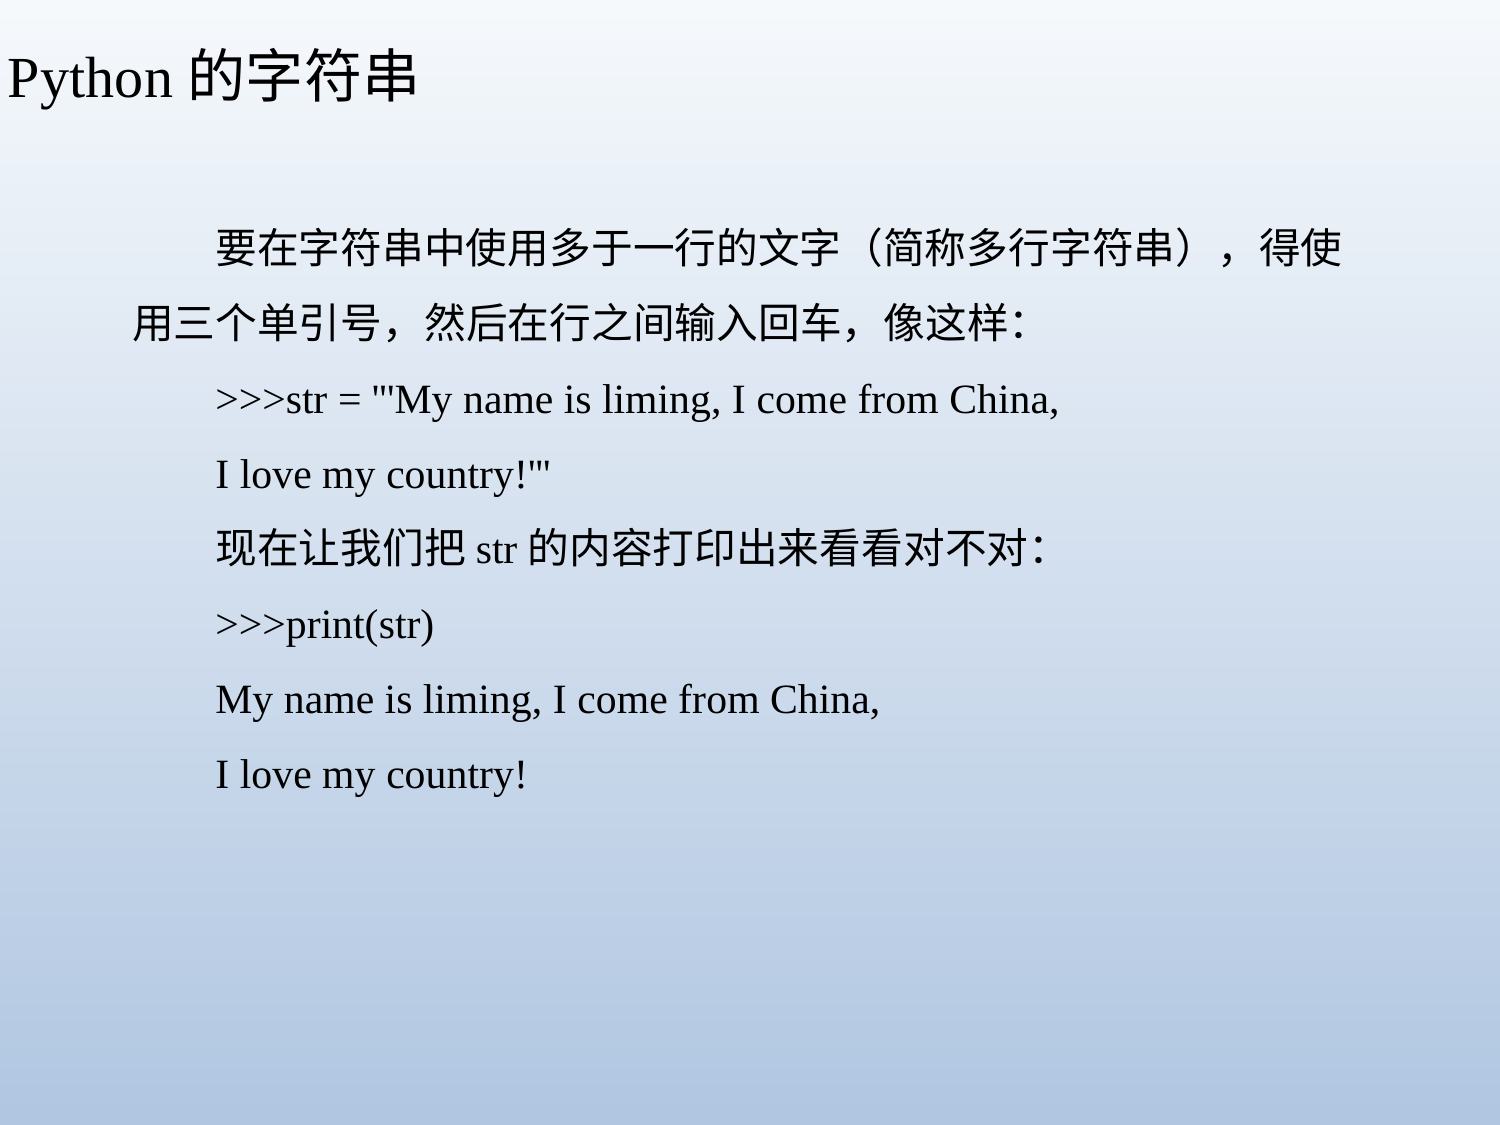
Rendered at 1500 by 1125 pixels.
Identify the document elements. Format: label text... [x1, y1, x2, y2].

text_box Python的字符串 [7, 52, 421, 109]
text_box 要在字符串中使用多于一行的文字（简称多行字符串），得使用三个单引号，然后在行之间输入回车，像这样： >>>str = '''My name is liming, I come from China, I love my country!''' 现在让我们把str的内容打印出来看看对不对： >>>print(str) My name is liming, I come from China, I love my country! [117, 189, 1383, 879]
